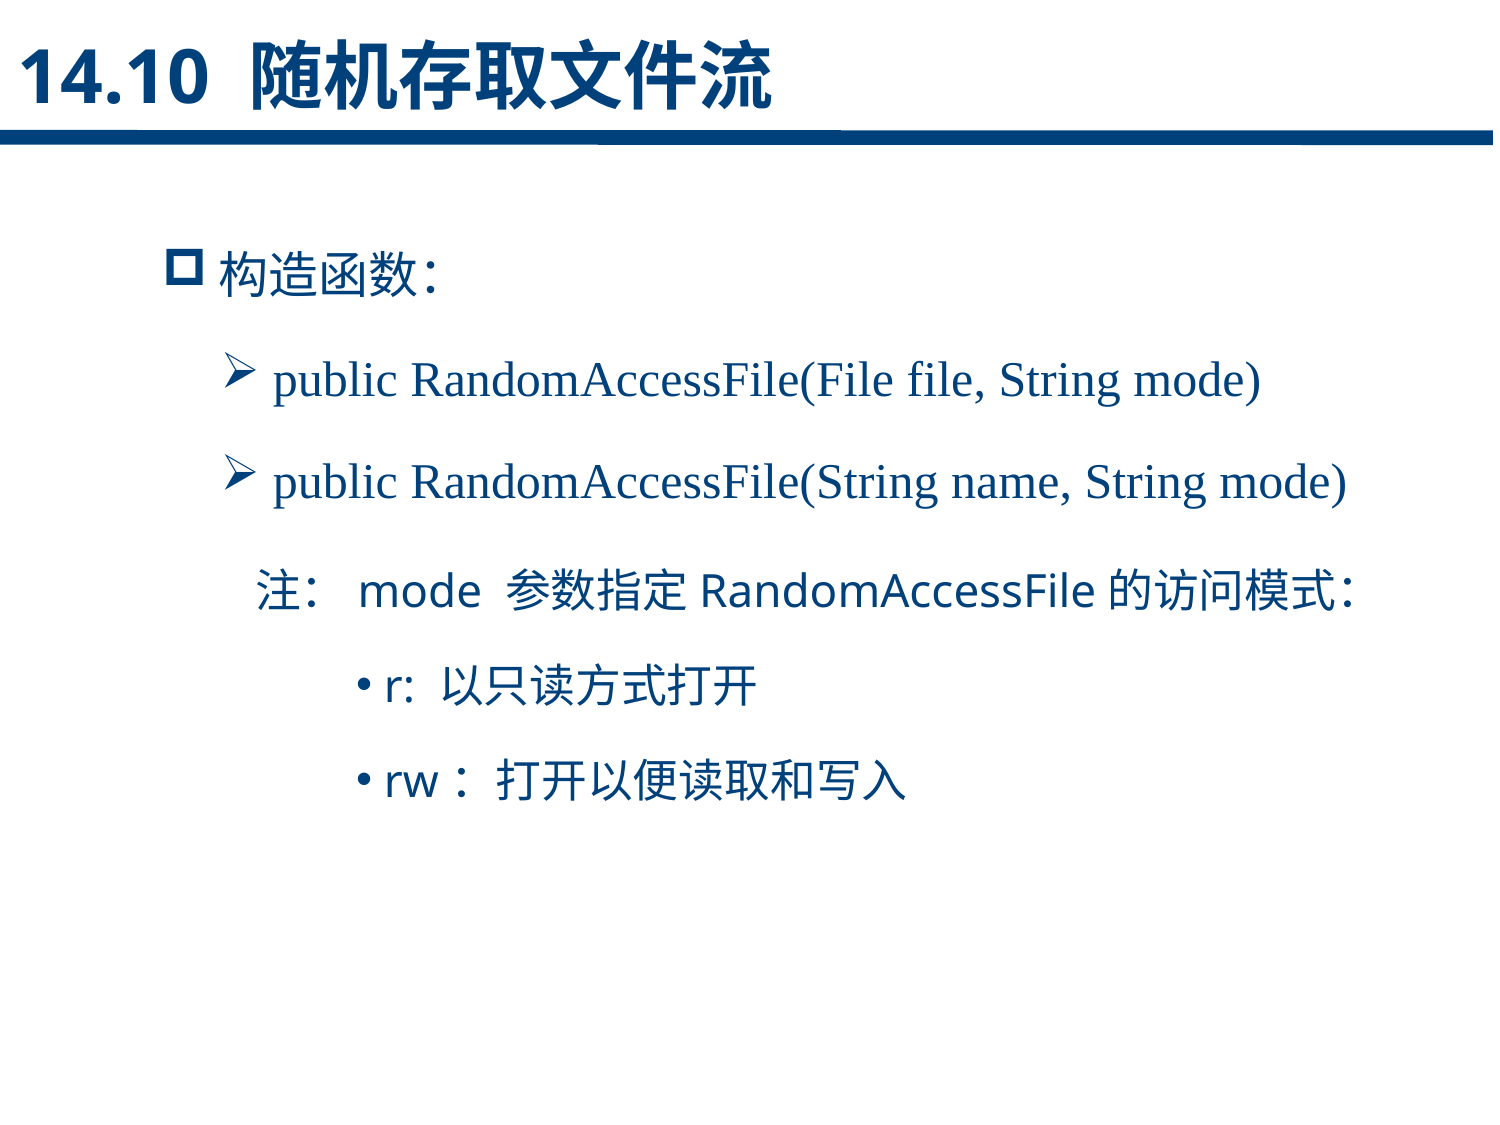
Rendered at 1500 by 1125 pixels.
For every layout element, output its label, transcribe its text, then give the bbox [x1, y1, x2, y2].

text_box 14.10 随机存取文件流 [3, 21, 789, 127]
text_box 构造函数： public RandomAccessFile(File file, String mode) public RandomAccessFile(String name, String mode) 注：mode 参数指定RandomAccessFile的访问模式： r: 以只读方式打开 rw：打开以便读取和写入 [147, 206, 1471, 917]
